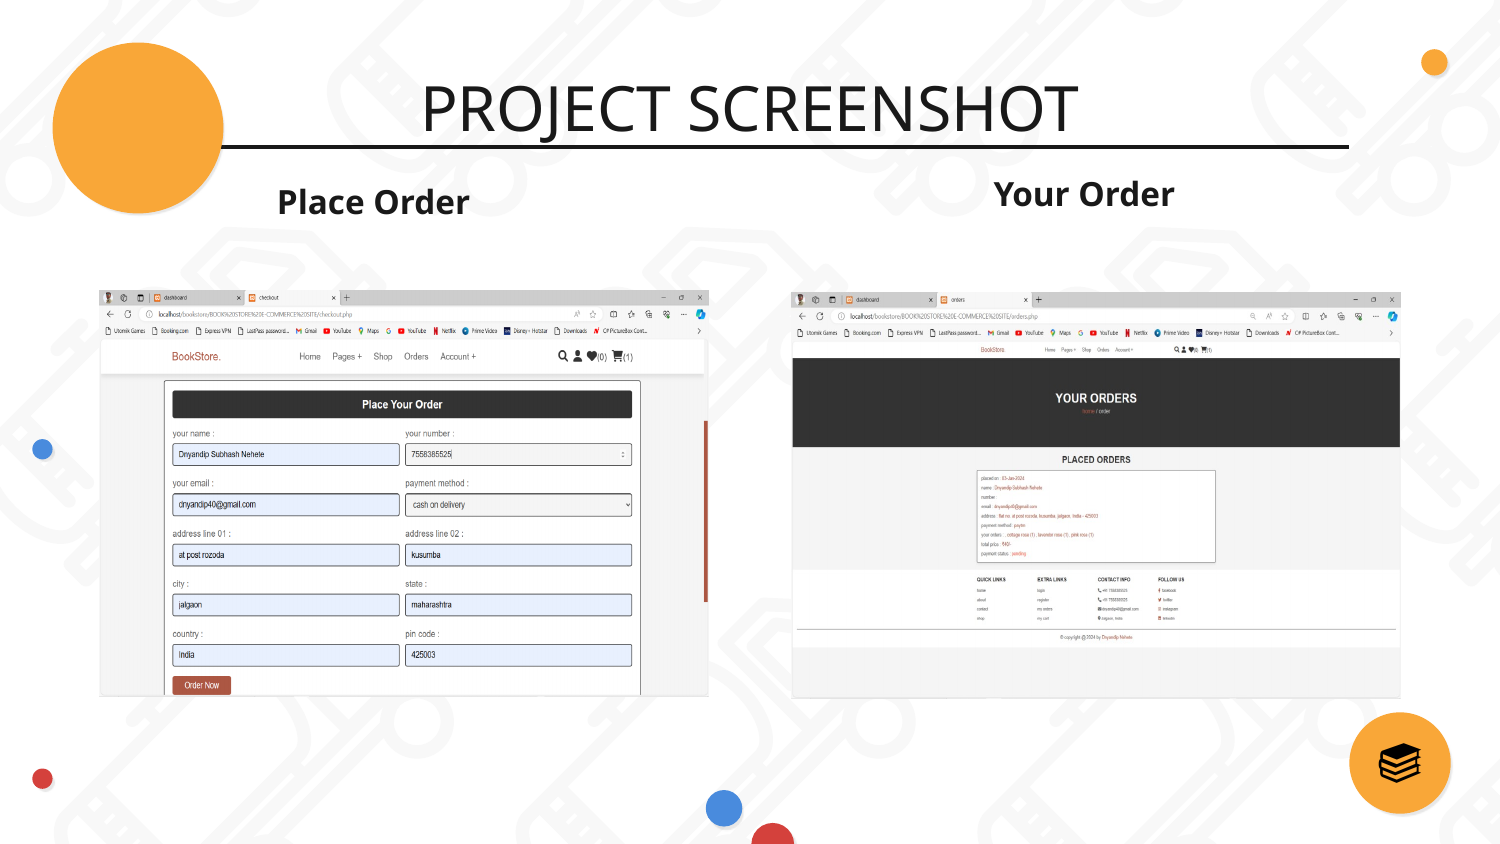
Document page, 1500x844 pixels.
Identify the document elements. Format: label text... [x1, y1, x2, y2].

picture [1376, 738, 1424, 787]
title PROJECT SCREENSHOT [181, 53, 1353, 148]
picture [791, 292, 1401, 699]
text_box [1349, 712, 1451, 814]
text_box Place Order [222, 165, 516, 233]
text_box [52, 42, 224, 214]
text_box Your Order [955, 158, 1214, 233]
picture [99, 290, 709, 697]
